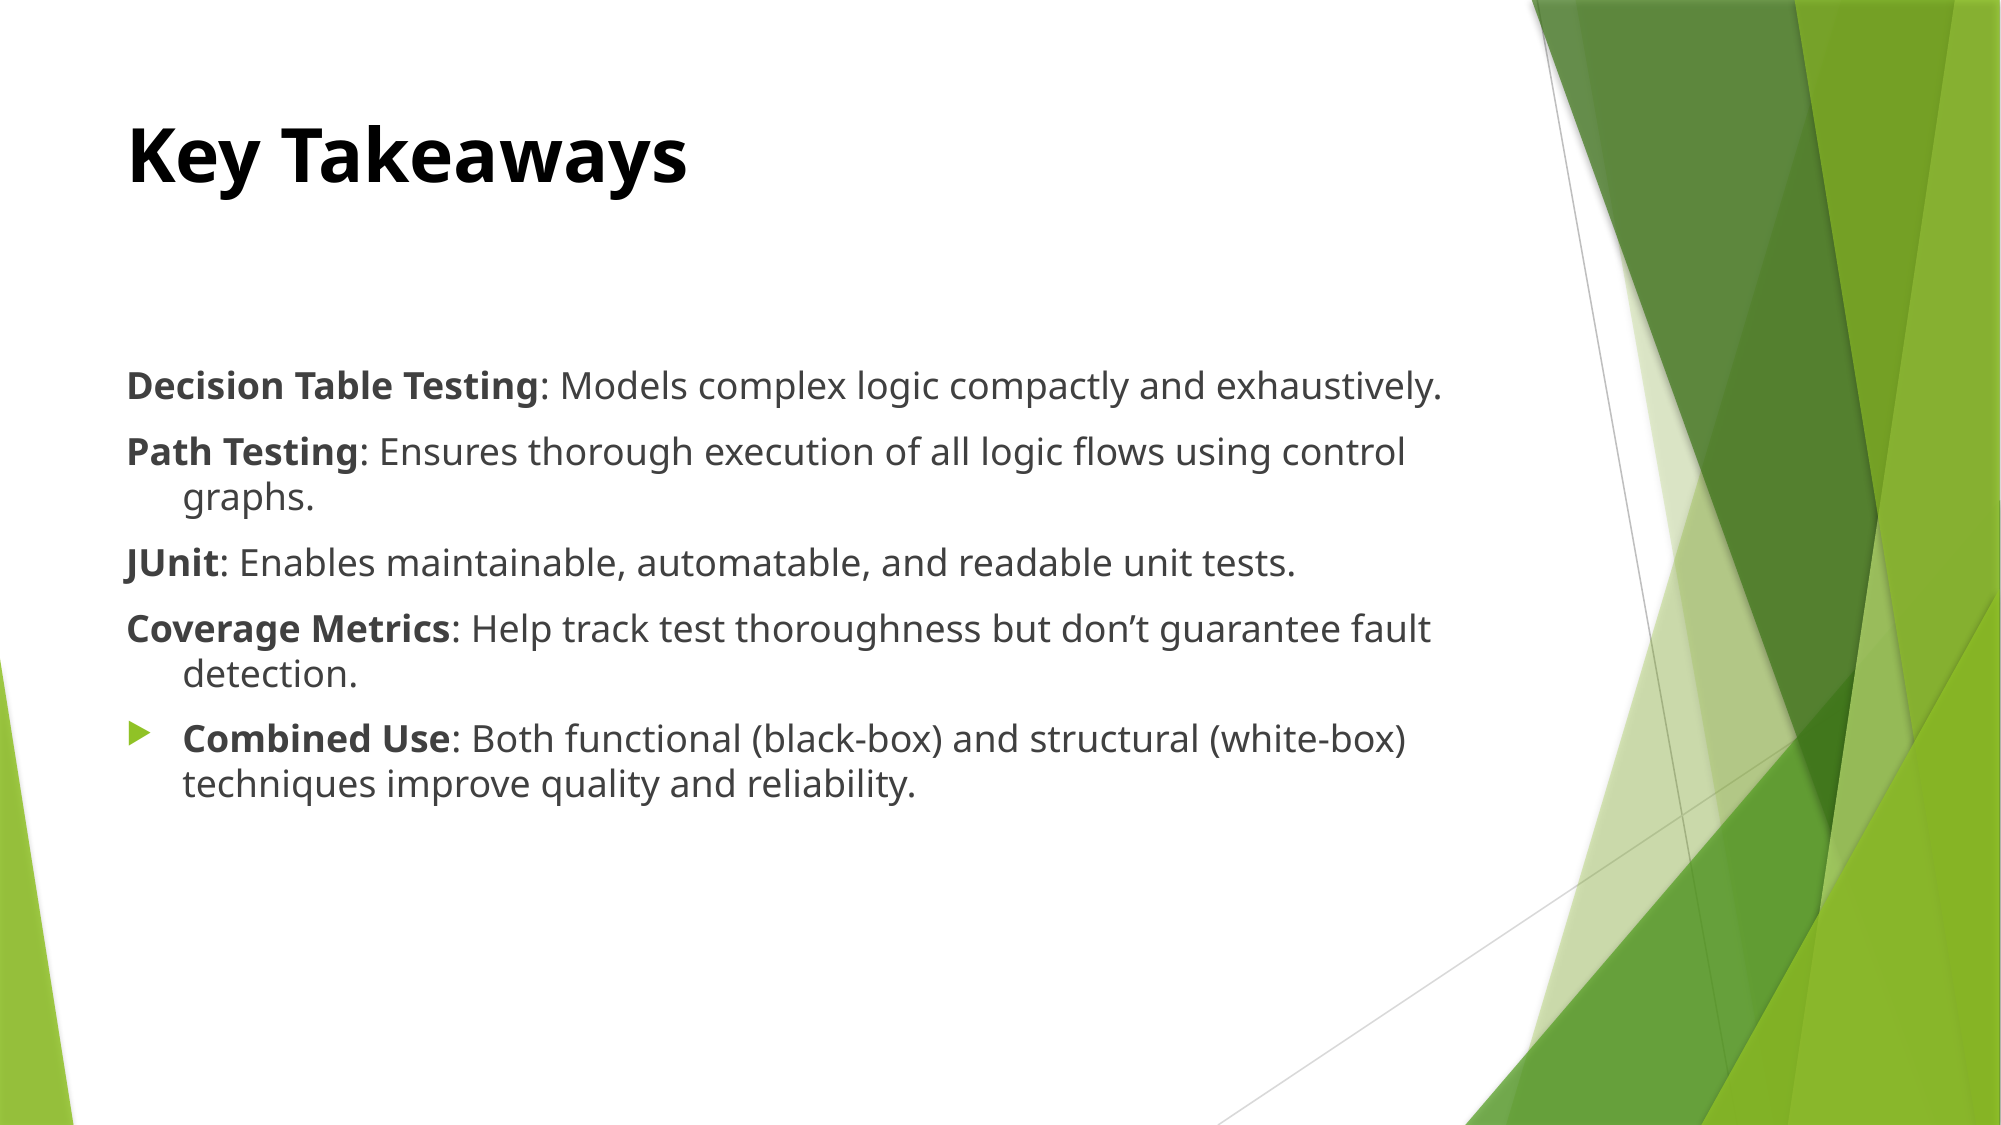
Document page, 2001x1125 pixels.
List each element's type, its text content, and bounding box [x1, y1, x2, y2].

list Decision Table Testing: Models complex logic compactly and exhaustively. Path Testing: Ensures thorough execution of all logic flows using control graphs. JUnit: Enables maintainable, automatable, and readable unit tests. Coverage Metrics: Help track test thoroughness but don’t guarantee fault detection. Combined Use: Both functional (black-box) and structural (white-box) techniques improve quality and reliability. [111, 354, 1522, 992]
title Key Takeaways [111, 99, 1522, 317]
